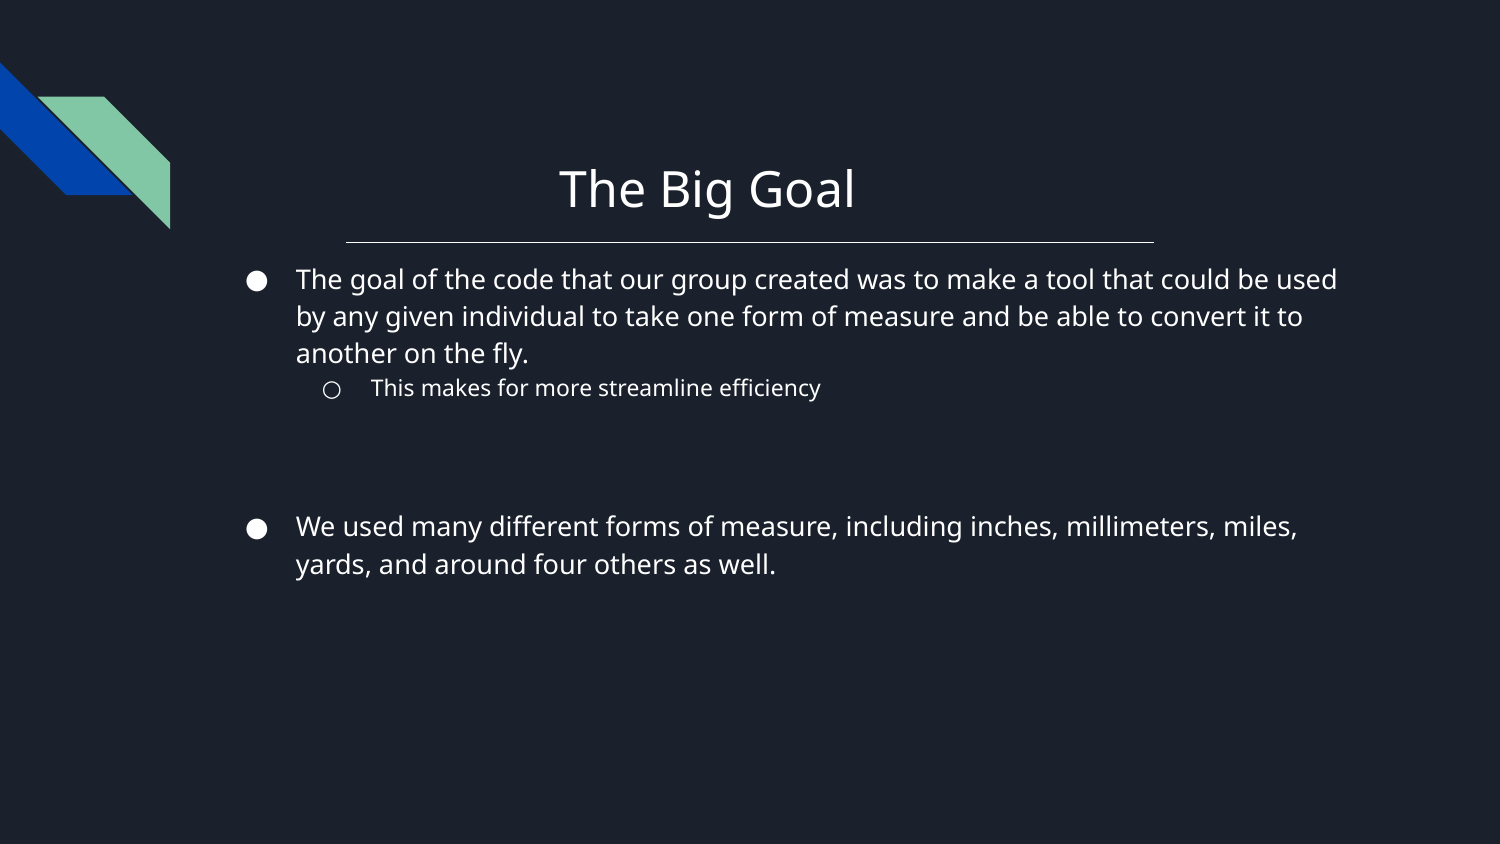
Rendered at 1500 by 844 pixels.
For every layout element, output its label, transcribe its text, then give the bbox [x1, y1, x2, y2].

list The goal of the code that our group created was to make a tool that could be used by any given individual to take one form of measure and be able to convert it to another on the fly. This makes for more streamline efficiency We used many different forms of measure, including inches, millimeters, miles, yards, and around four others as well. [205, 242, 1361, 735]
title The Big Goal [544, 142, 956, 241]
